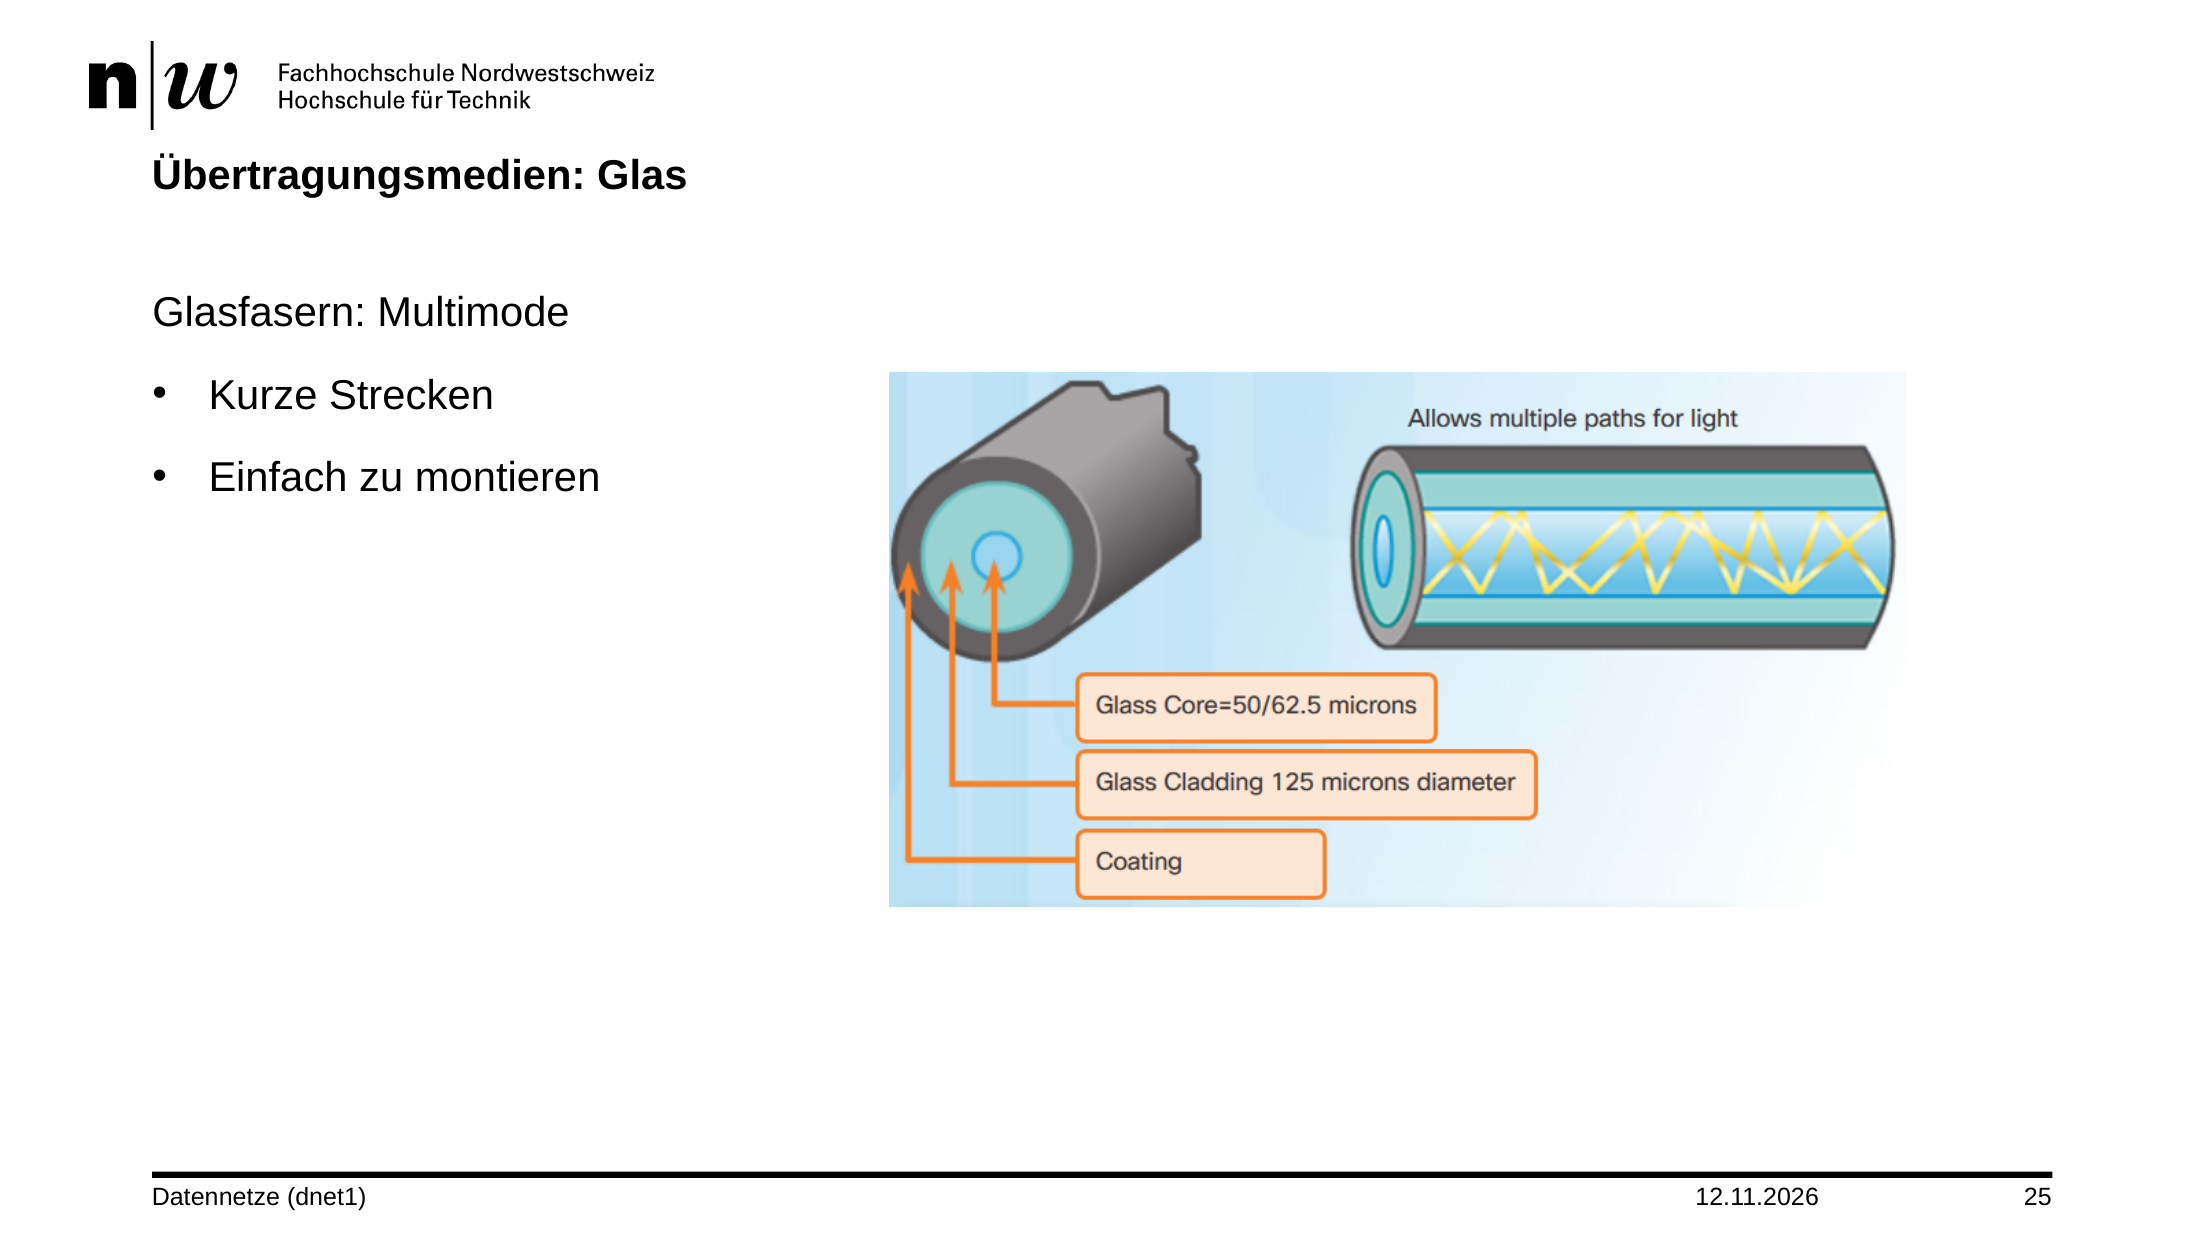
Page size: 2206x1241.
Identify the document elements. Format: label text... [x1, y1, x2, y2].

slide_number 25 [1873, 1180, 2052, 1211]
title Übertragungsmedien: Glas [151, 147, 2052, 207]
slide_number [1696, 1180, 1873, 1211]
footer Datennetze (dnet1) [151, 1180, 1696, 1211]
picture [889, 371, 1906, 907]
picture [89, 41, 654, 130]
list Glasfasern: Multimode Kurze Strecken Einfach zu montieren [152, 277, 2053, 1093]
